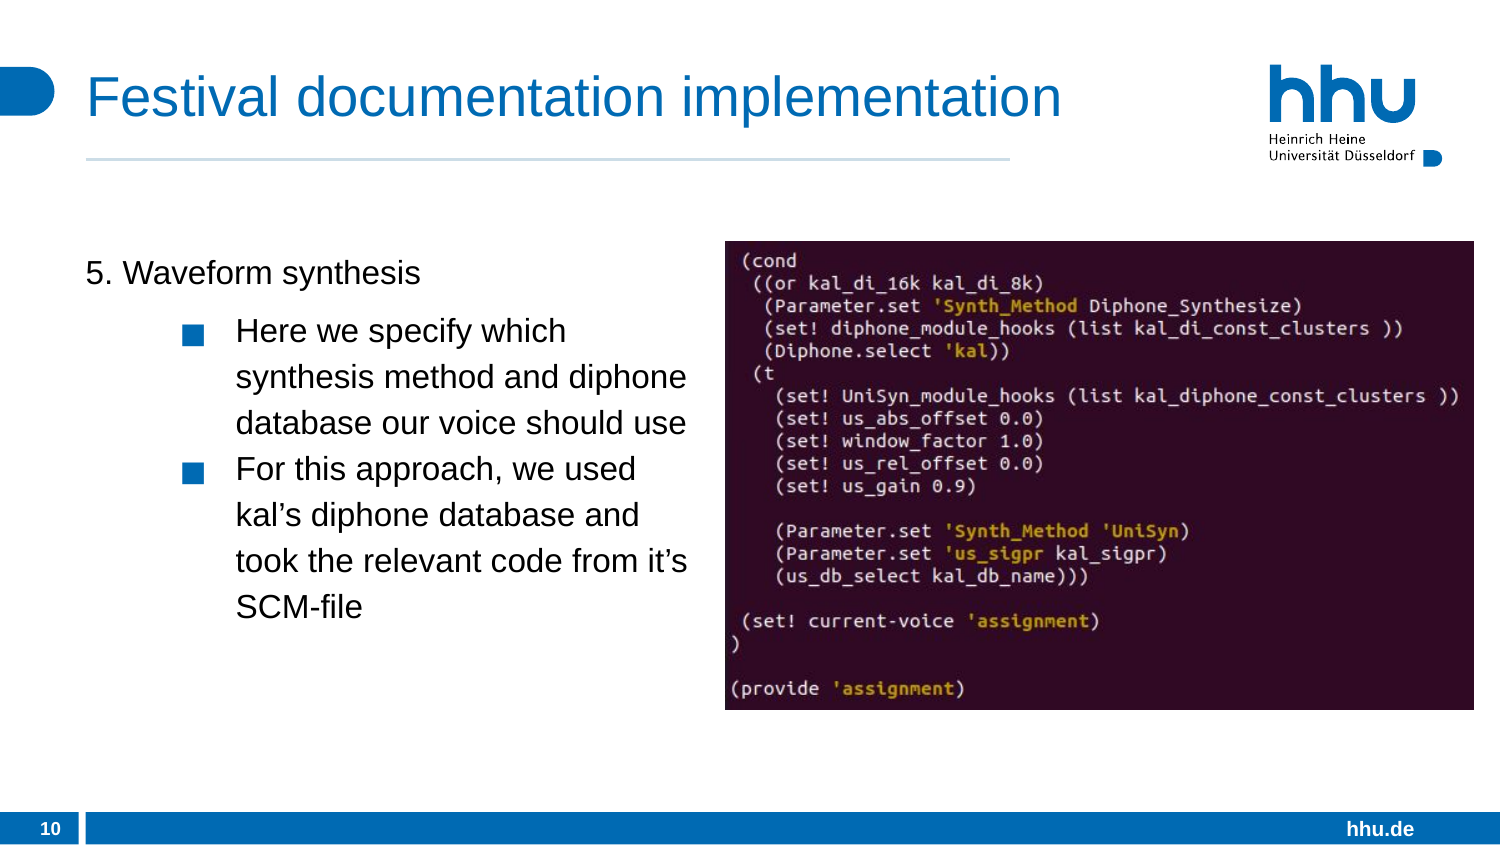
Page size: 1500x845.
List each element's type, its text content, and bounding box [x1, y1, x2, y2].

picture [724, 241, 1474, 710]
slide_number ‹#› [5, 816, 62, 841]
title Festival documentation implementation [86, 54, 1207, 129]
list 5. Waveform synthesis Here we specify which synthesis method and diphone database our voice should use For this approach, we used kal’s diphone database and took the relevant code from it’s SCM-file [85, 233, 702, 807]
